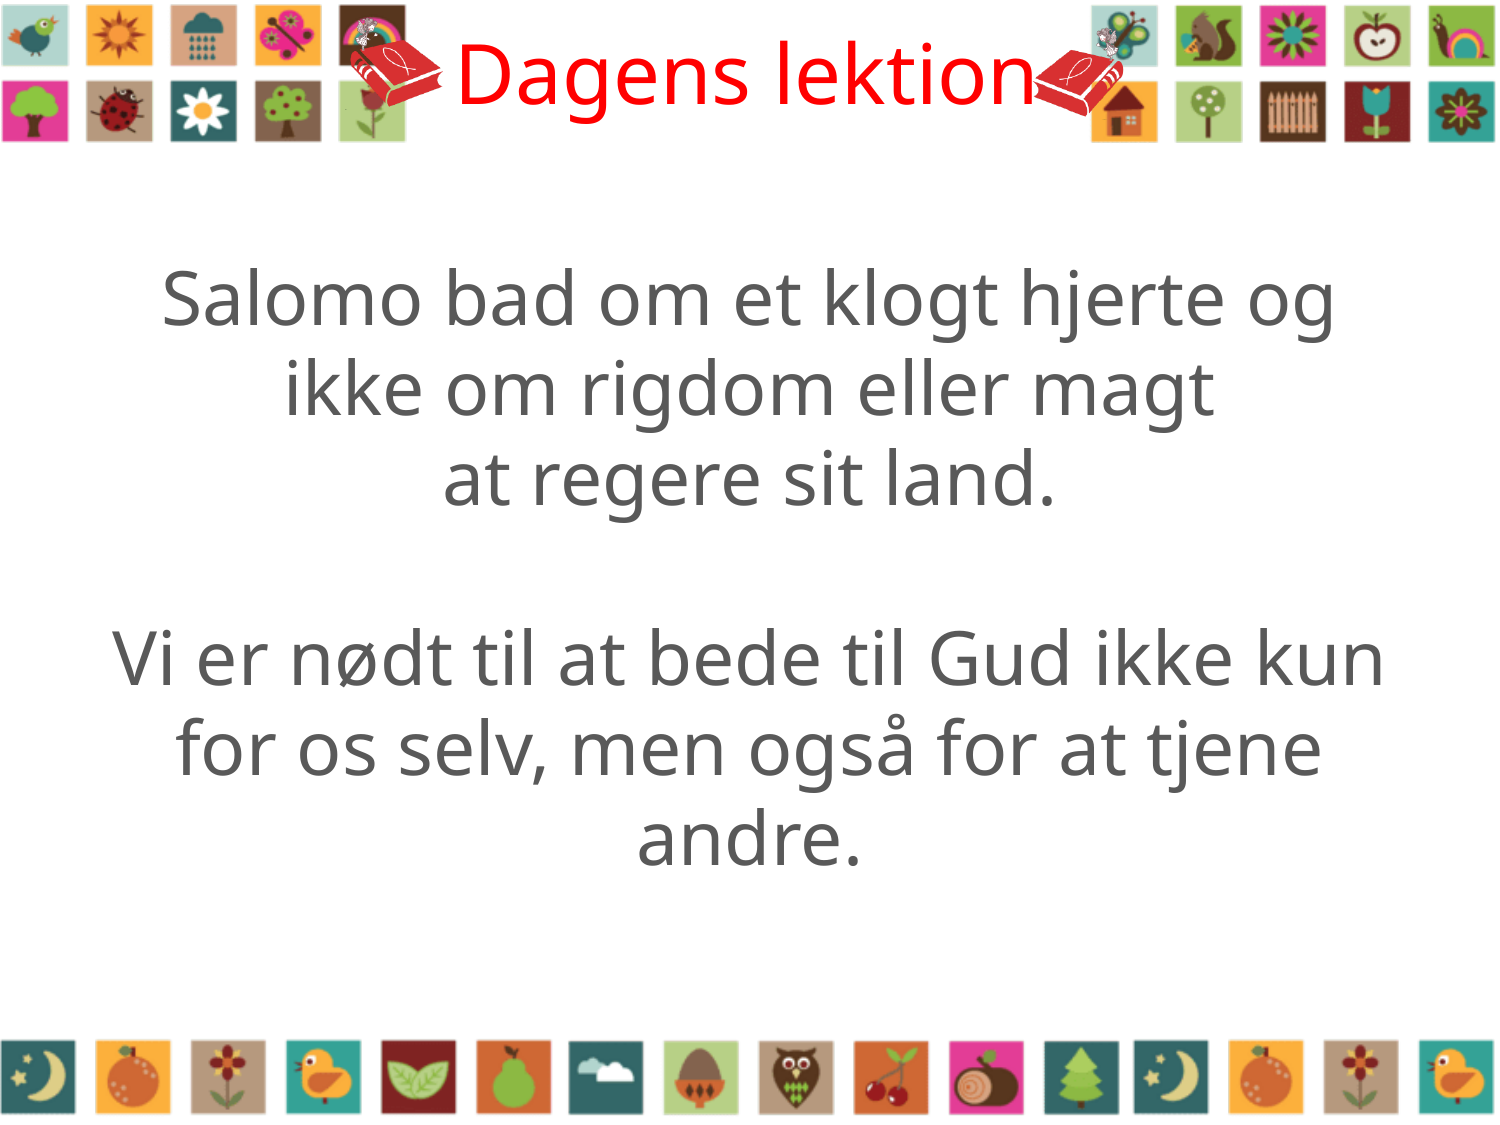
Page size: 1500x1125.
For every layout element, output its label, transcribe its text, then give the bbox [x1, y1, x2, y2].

picture [1001, 3, 1500, 150]
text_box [0, 1028, 1500, 1118]
picture [0, 2, 475, 150]
text_box Dagens lektion [425, 13, 1077, 129]
text_box Salomo bad om et klogt hjerte og ikke om rigdom eller magt at regere sit land. Vi er nødt til at bede til Gud ikke kun for os selv, men også for at tjene andre. [76, 243, 1424, 889]
